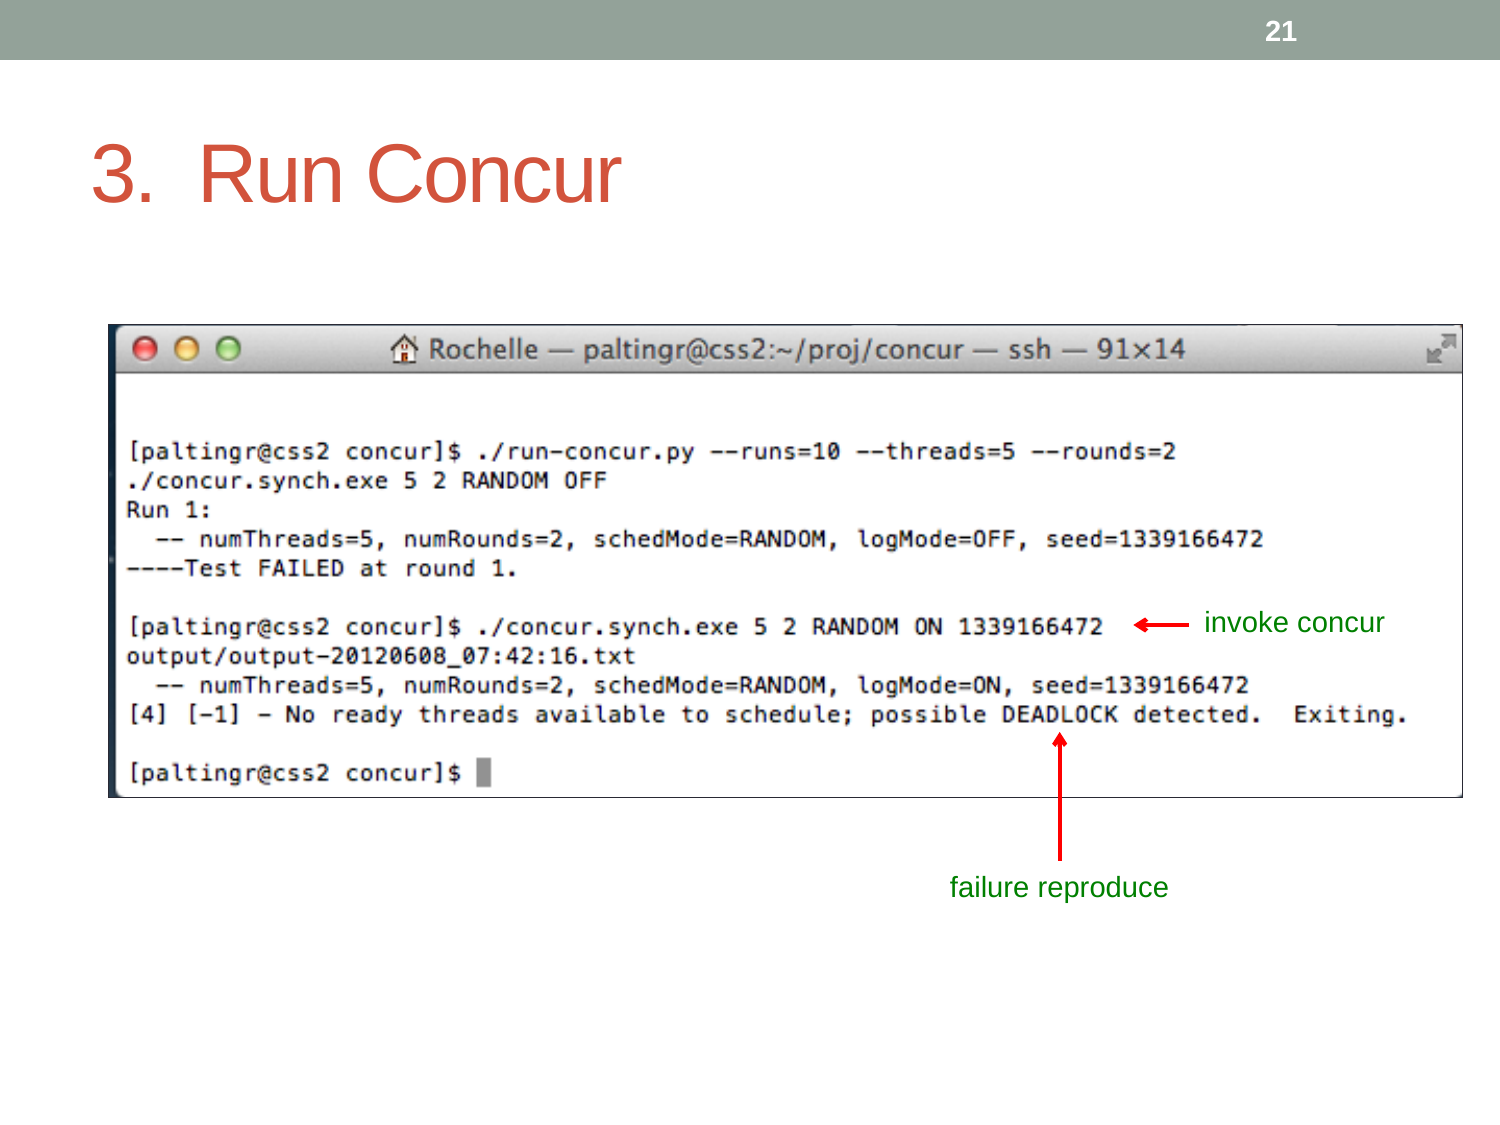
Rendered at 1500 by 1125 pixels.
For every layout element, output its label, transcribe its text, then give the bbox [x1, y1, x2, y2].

text_box failure reproduce [894, 860, 1225, 911]
picture [108, 324, 1463, 799]
slide_number 21 [1250, 3, 1425, 57]
title 3. Run Concur [75, 87, 1425, 250]
